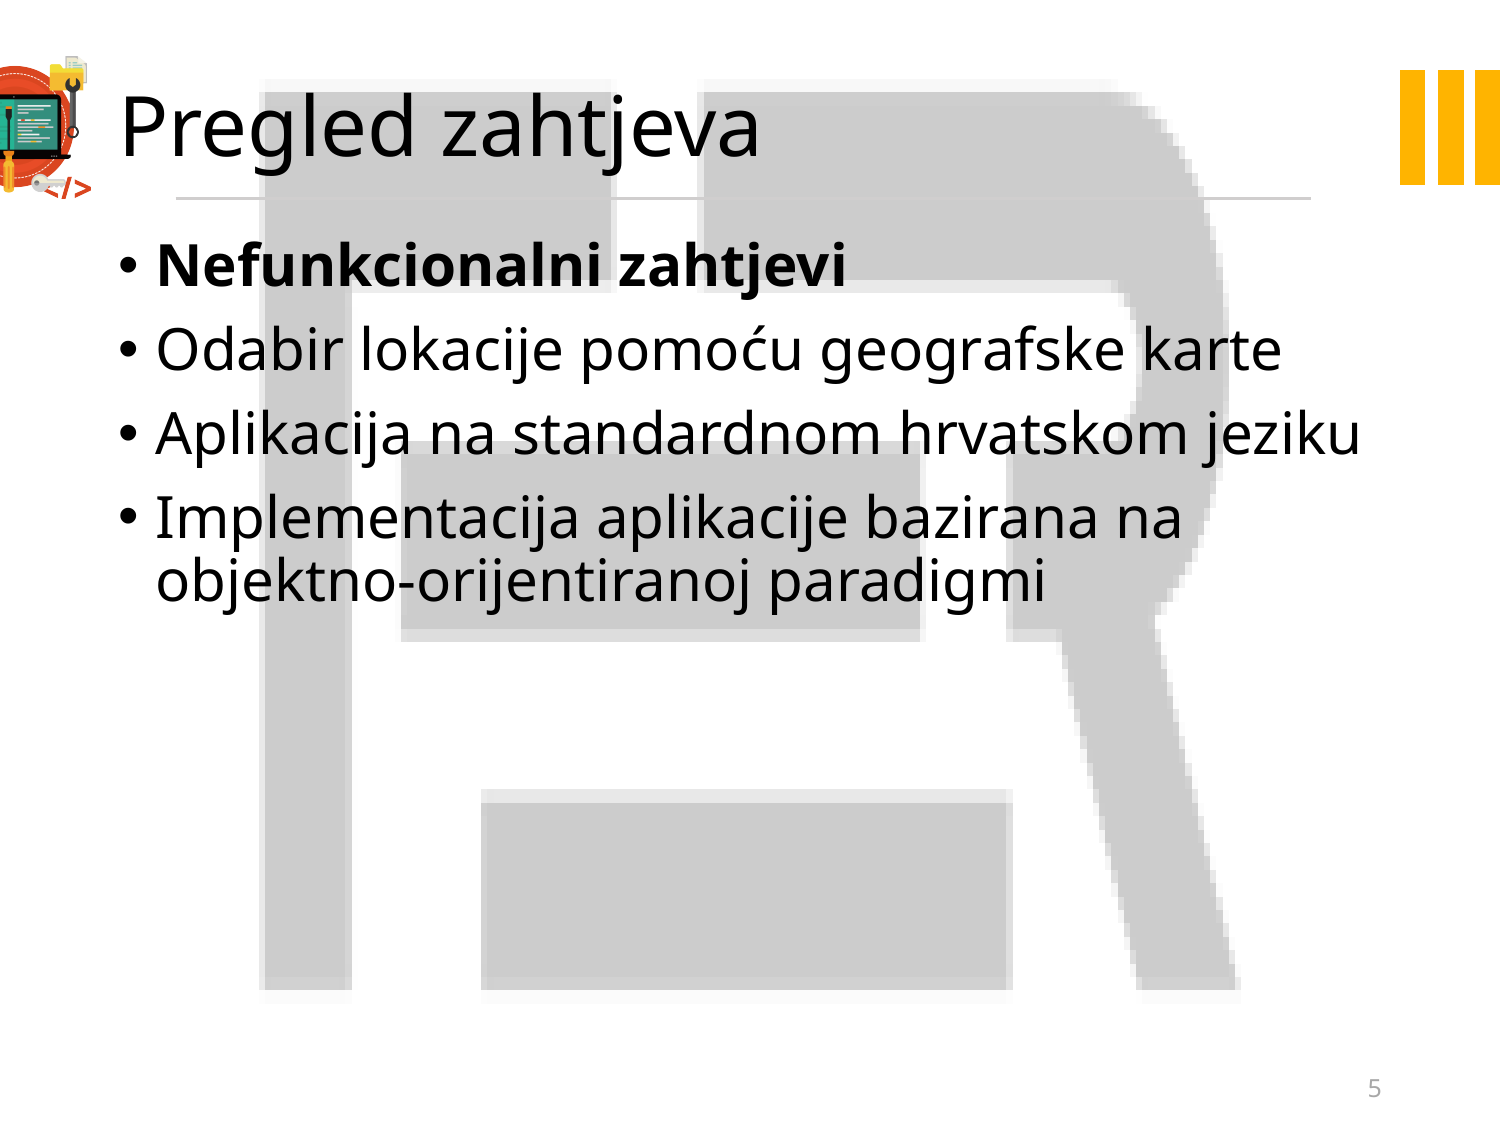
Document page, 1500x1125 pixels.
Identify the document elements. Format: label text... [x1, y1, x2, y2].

picture [0, 56, 91, 199]
list Nefunkcionalni zahtjevi Odabir lokacije pomoću geografske karte Aplikacija na standardnom hrvatskom jeziku Implementacija aplikacije bazirana na objektno-orijentiranoj paradigmi [103, 228, 1397, 1038]
title Pregled zahtjeva [103, 59, 1397, 199]
slide_number 5 [1310, 1065, 1397, 1125]
